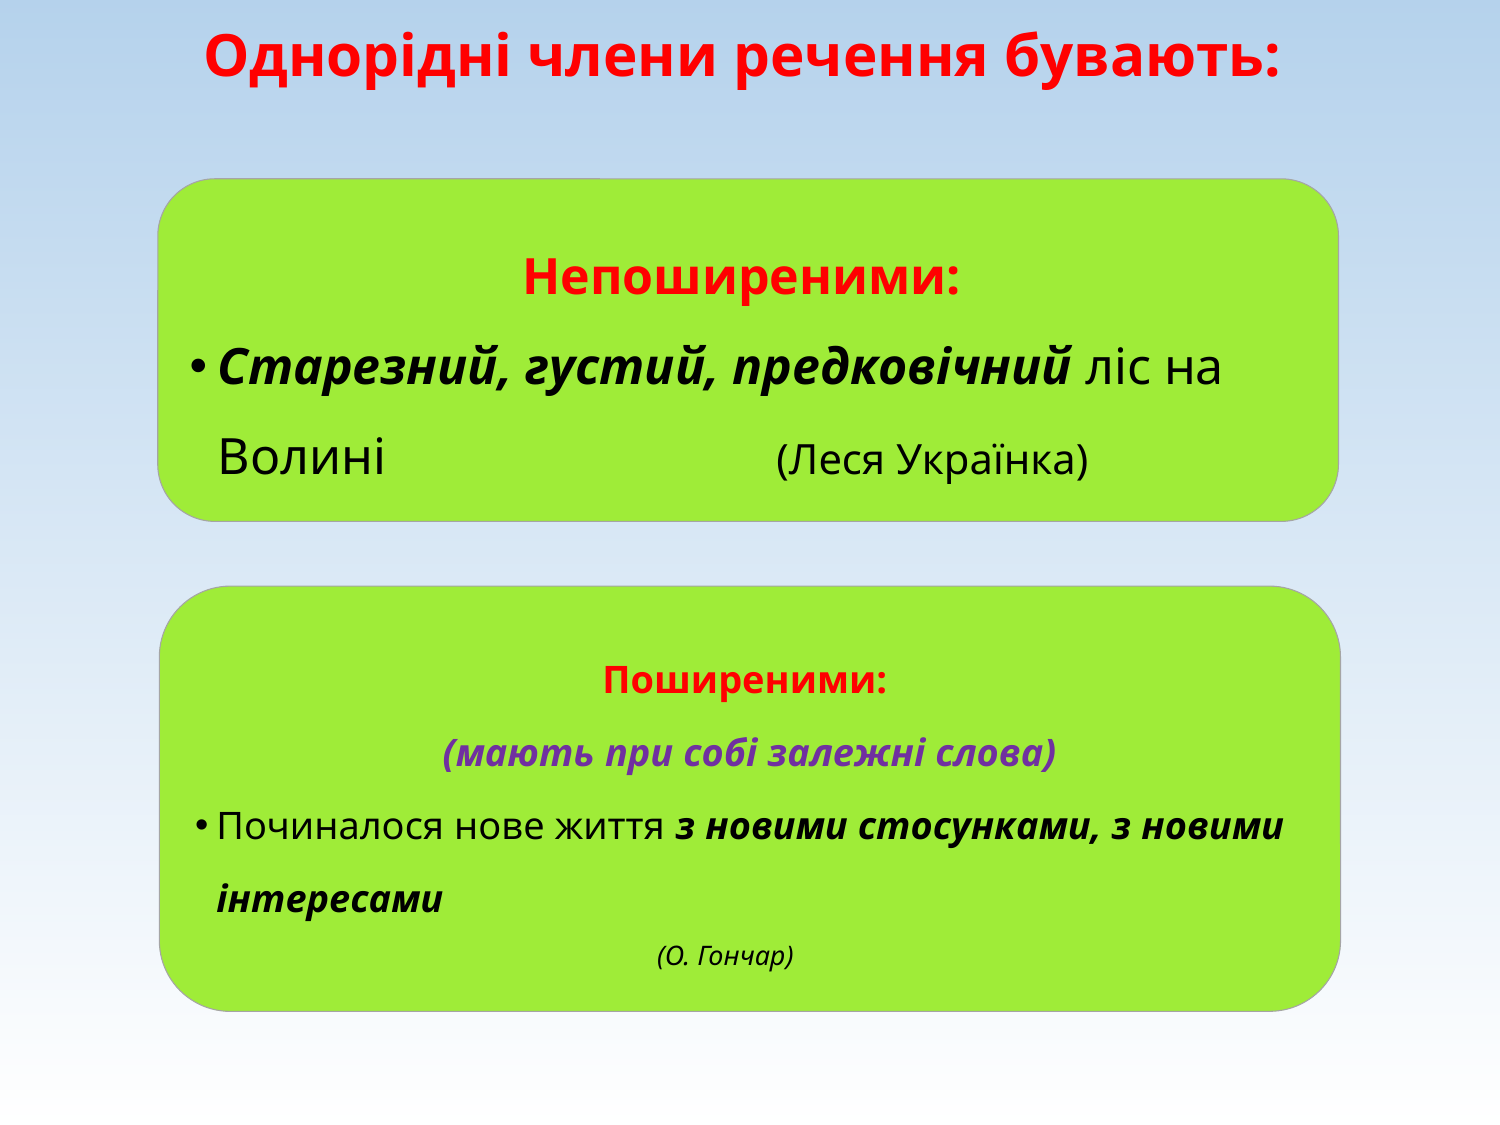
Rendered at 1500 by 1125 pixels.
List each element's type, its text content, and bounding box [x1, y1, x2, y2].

text_box Непоширеними: Старезний, густий, предковічний ліс на Волині (Леся Українка) [157, 178, 1340, 522]
title Однорідні члени речення бувають: [103, 0, 1397, 185]
text_box Поширеними: (мають при собі залежні слова) Починалося нове життя з новими стосунками, з новими інтересами (О. Гончар) [158, 585, 1342, 1012]
